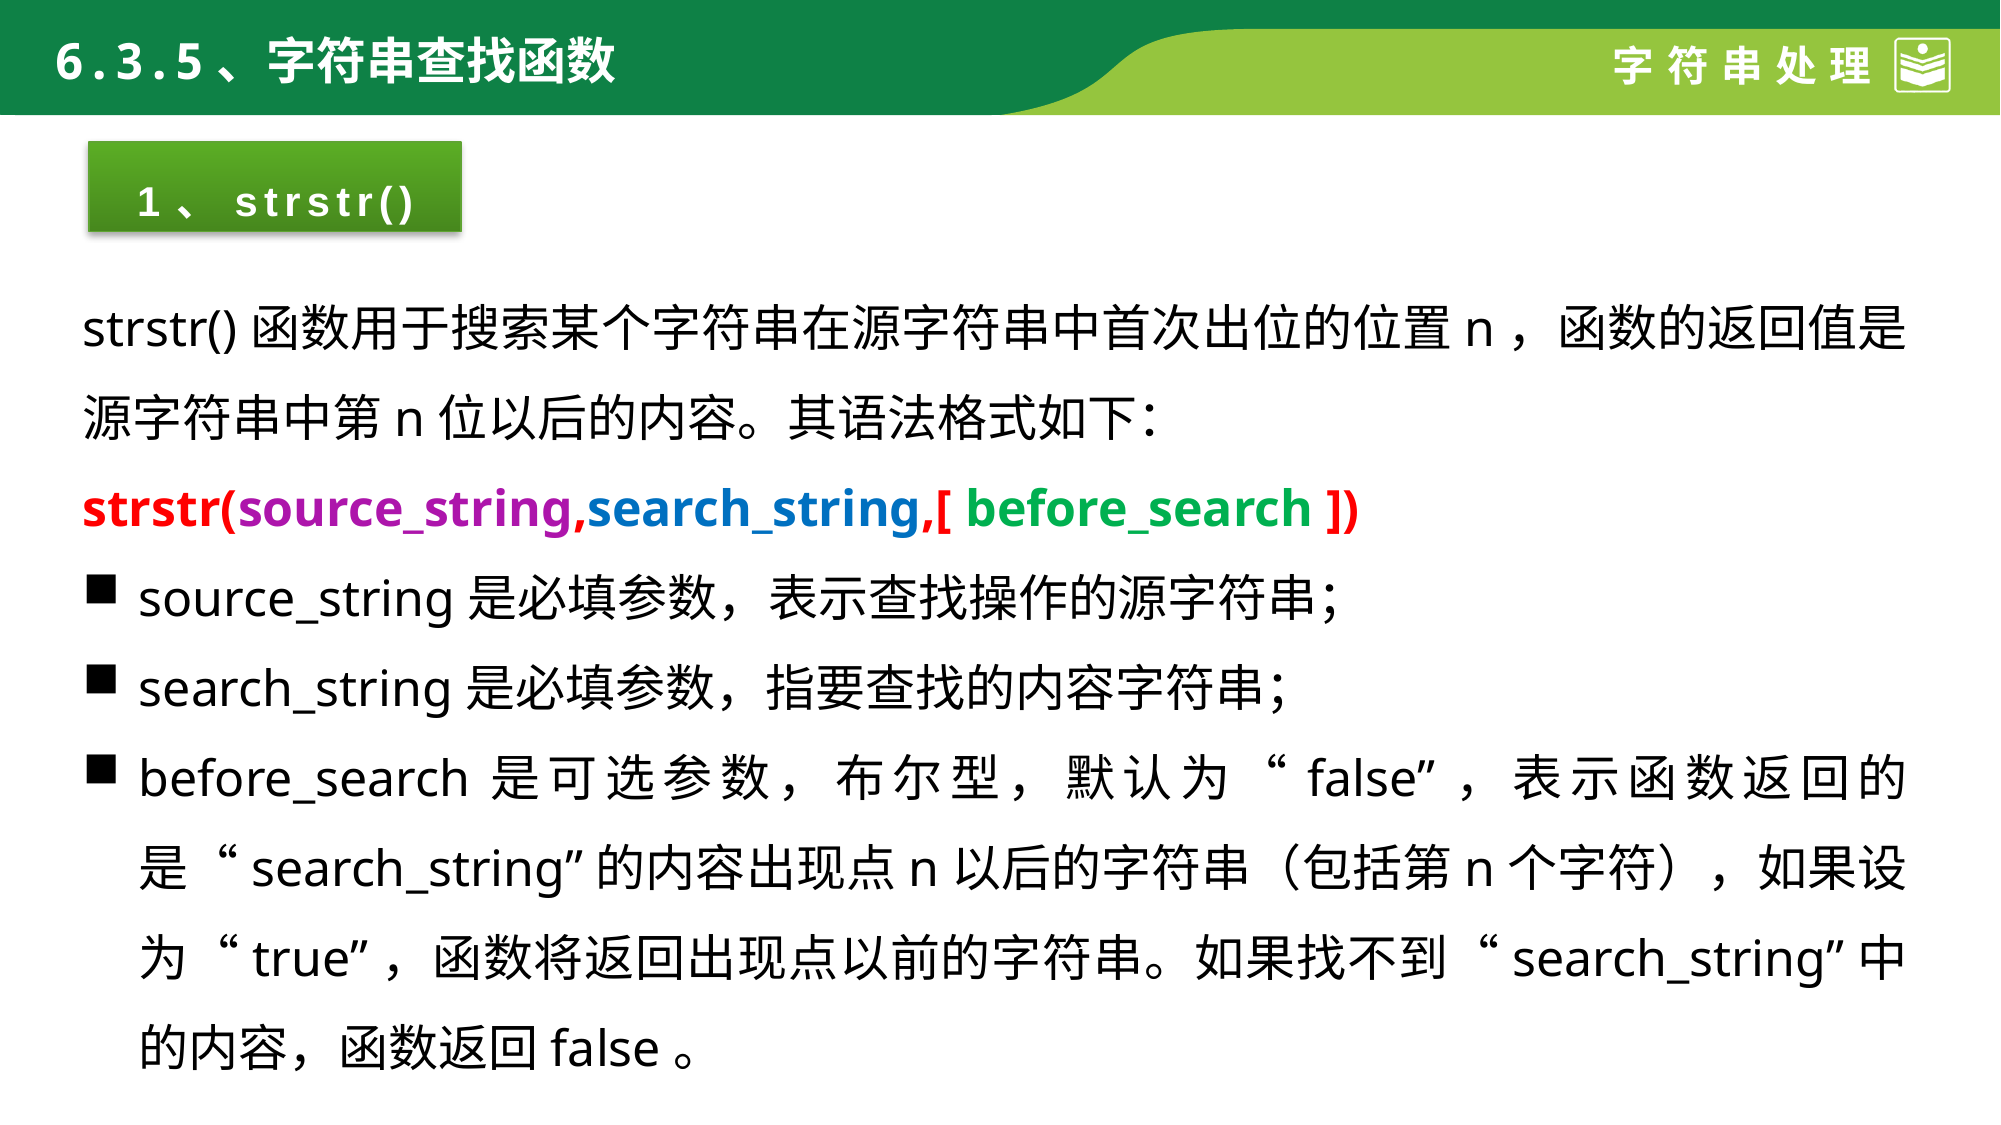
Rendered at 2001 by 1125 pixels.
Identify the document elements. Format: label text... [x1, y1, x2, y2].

picture [1893, 37, 1951, 93]
text_box 6.3.5、字符串查找函数 [39, 21, 672, 97]
text_box 字符串处理 [1598, 32, 1887, 98]
text_box 1、strstr() [88, 141, 462, 232]
text_box strstr()函数用于搜索某个字符串在源字符串中首次出位的位置n，函数的返回值是源字符串中第n位以后的内容。其语法格式如下： strstr(source_string,search_string,[ before_search ]) source_string是必填参数，表示查找操作的源字符串； search_string是必填参数，指要查找的内容字符串； before_search是可选参数，布尔型，默认为“false”，表示函数返回的是“search_string”的内容出现点n以后的字符串（包括第n个字符），如果设为“true”，函数将返回出现点以前的字符串。如果找不到“search_string”中的内容，函数返回false。 [67, 258, 1923, 1084]
text_box [999, 28, 2000, 116]
text_box [0, 0, 2000, 116]
